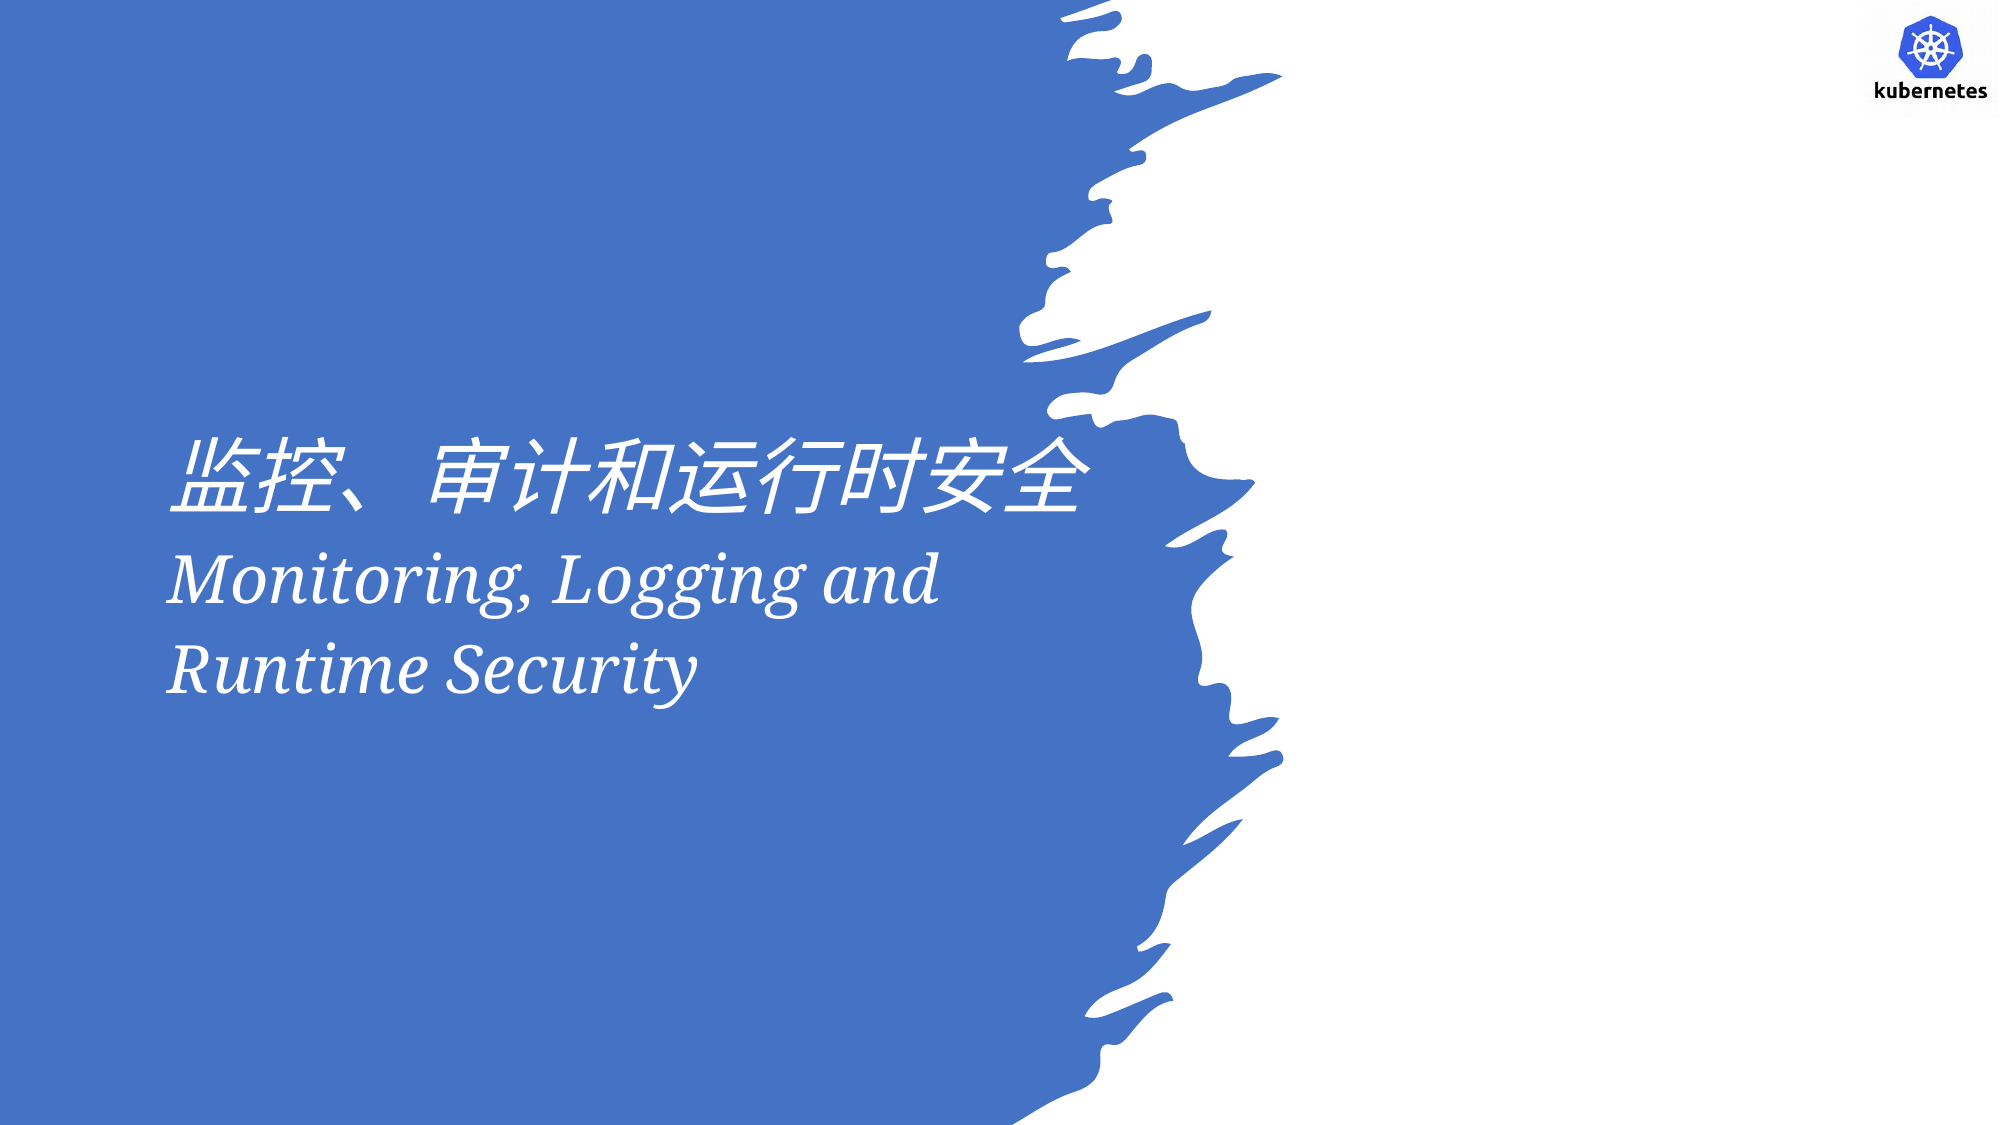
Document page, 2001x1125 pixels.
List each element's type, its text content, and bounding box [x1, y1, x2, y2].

title 监控、审计和运行时安全 Monitoring, Logging and Runtime Security [153, 274, 1176, 851]
picture [1862, 1, 1999, 118]
